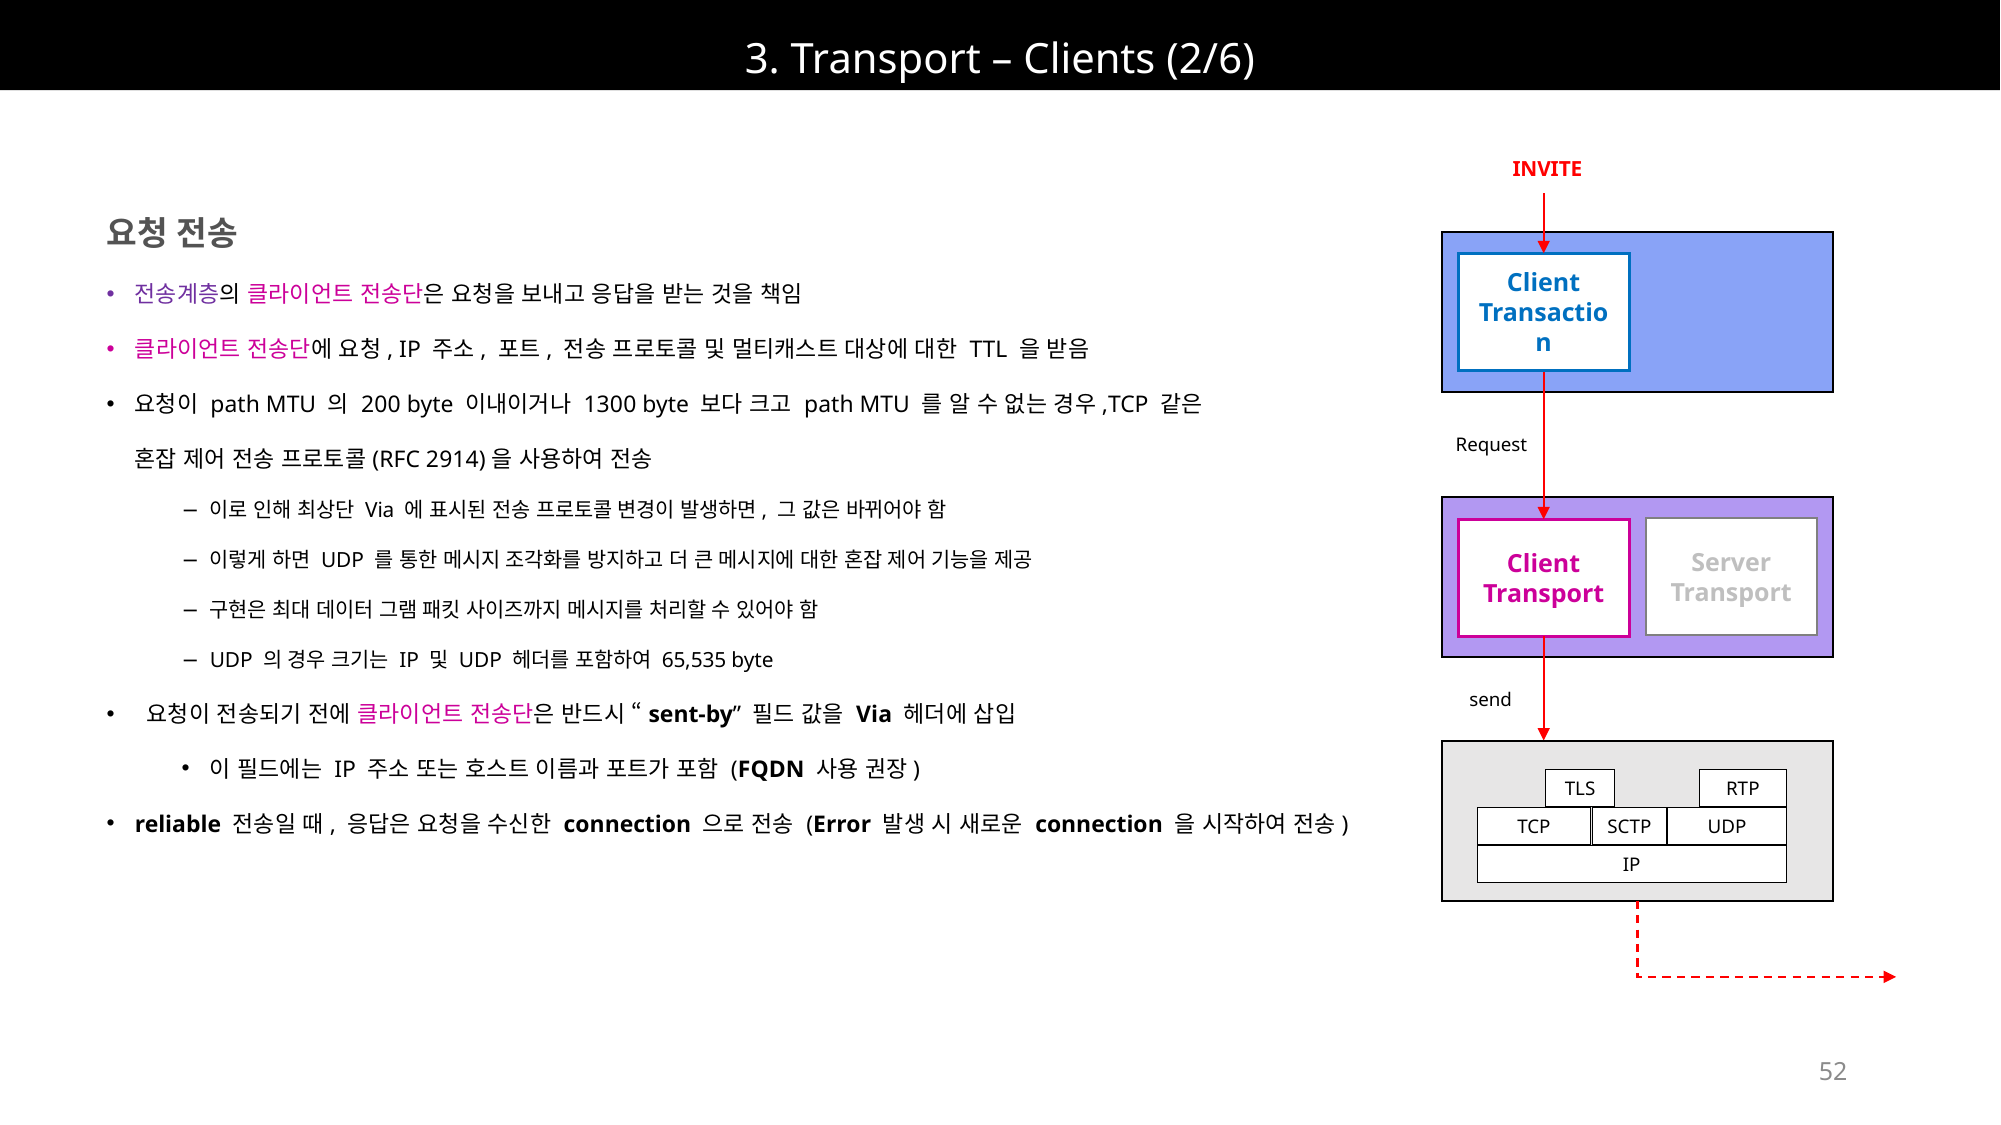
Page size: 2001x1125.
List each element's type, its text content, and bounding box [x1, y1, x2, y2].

text_box [1441, 496, 1543, 658]
title 3. Transport – Clients (2/6) [0, 0, 2000, 91]
slide_number 52 [1412, 1042, 1863, 1103]
text_box 요청 전송 전송계층의 클라이언트 전송단은 요청을 보내고 응답을 받는 것을 책임 클라이언트 전송단에 요청, IP 주소, 포트, 전송 프로토콜 및 멀티캐스트 대상에 대한 TTL 을 받음 요청이 path MTU 의 200 byte 이내이거나 1300 byte 보다 크고 path MTU 를 알 수 없는 경우,TCP 같은 혼잡 제어 전송 프로토콜(RFC 2914)을 사용하여 전송 이로 인해 최상단 Via 에 표시된 전송 프로토콜 변경이 발생하면, 그 값은 바뀌어야 함 이렇게 하면 UDP 를 통한 메시지 조각화를 방지하고 더 큰 메시지에 대한 혼잡 제어 기능을 제공 구현은 최대 데이터 그램 패킷 사이즈까지 메시지를 처리할 수 있어야 함 UDP 의 경우 크기는 IP 및 UDP 헤더를 포함하여 65,535 byte 요청이 전송되기 전에 클라이언트 전송단은 반드시 “sent-by” 필드 값을 Via 헤더에 삽입 이 필드에는 IP 주소 또는 호스트 이름과 포트가 포함 (FQDN 사용 권장) reliable 전송일 때, 응답은 요청을 수신한 connection 으로 전송 (Error 발생 시 새로운 connection 을 시작하여 전송) [91, 165, 1364, 845]
text_box INVITE [1497, 148, 1597, 189]
text_box Request [1440, 425, 1542, 463]
text_box send [1454, 679, 1527, 718]
text_box [1441, 231, 1543, 393]
text_box [1545, 496, 1834, 658]
text_box Client Transaction [1457, 252, 1630, 371]
text_box Client Transport [1457, 518, 1630, 637]
text_box [1545, 231, 1834, 393]
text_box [1728, 809, 1805, 1069]
text_box Server Transport [1645, 517, 1818, 636]
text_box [1441, 740, 1834, 901]
